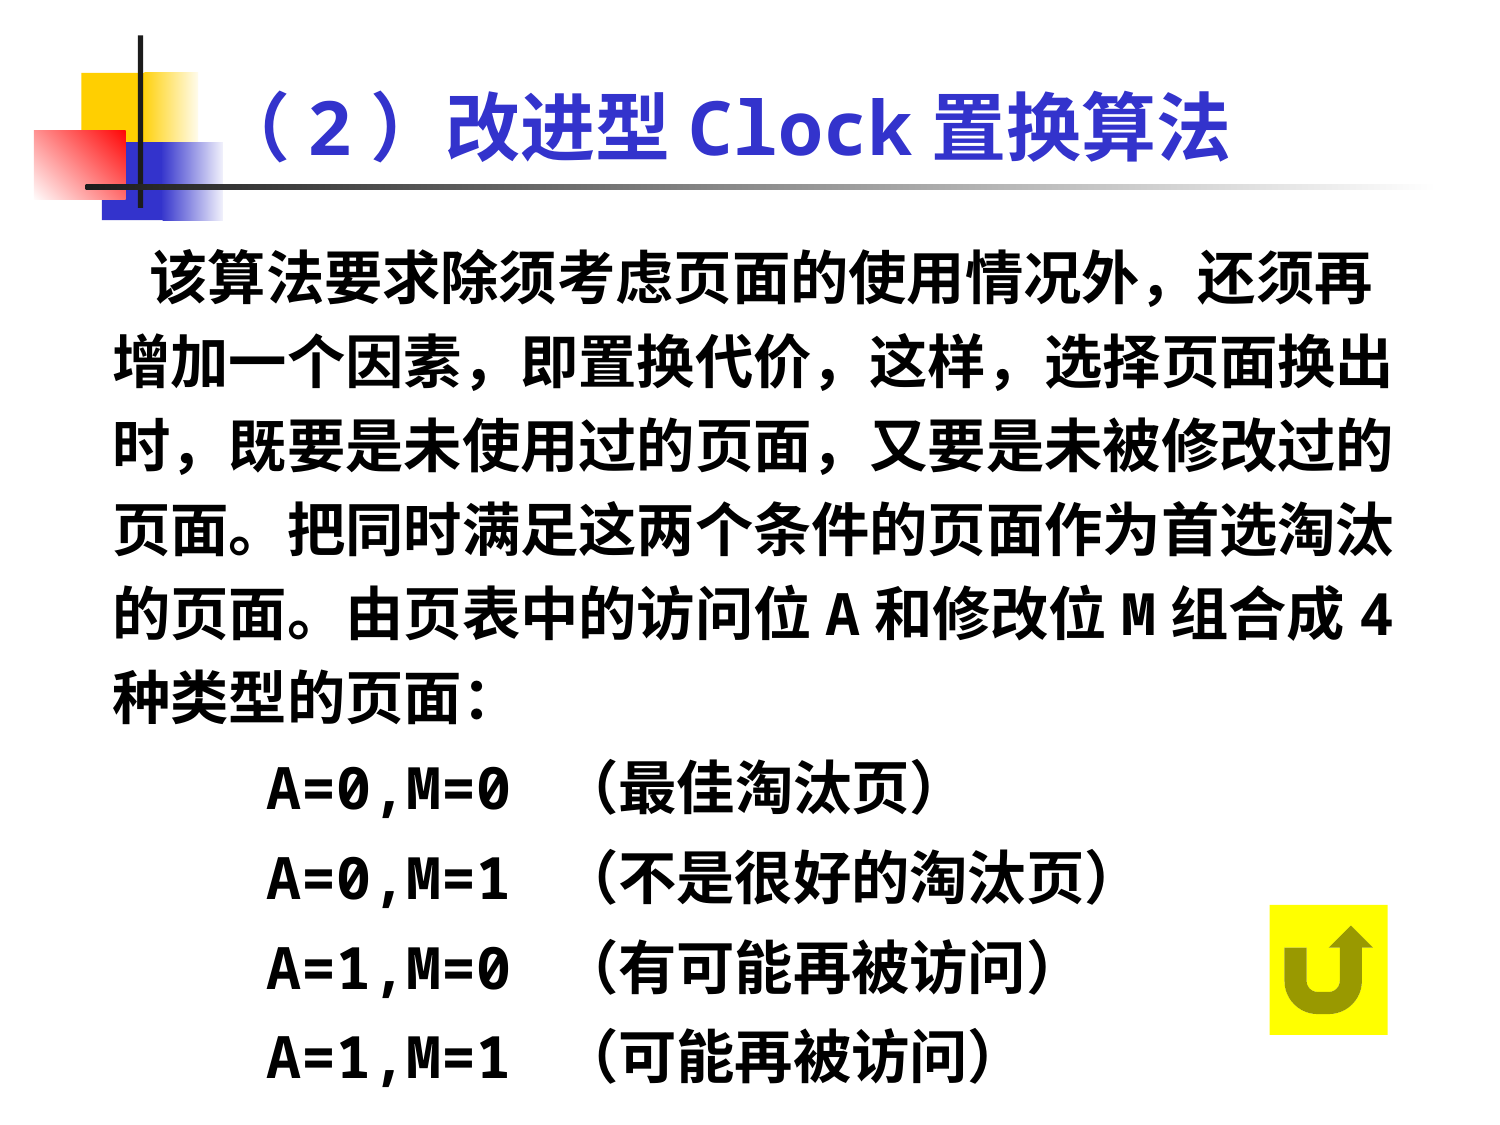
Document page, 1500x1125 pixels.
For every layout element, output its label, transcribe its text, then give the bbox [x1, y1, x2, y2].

title （2）改进型Clock置换算法 [199, 77, 1263, 179]
text_box [1269, 904, 1388, 1035]
list 该算法要求除须考虑页面的使用情况外，还须再增加一个因素，即置换代价，这样，选择页面换出时，既要是未使用过的页面，又要是未被修改过的页面。把同时满足这两个条件的页面作为首选淘汰的页面。由页表中的访问位A和修改位M组合成4种类型的页面： A=0,M=0 （最佳淘汰页） A=0,M=1 （不是很好的淘汰页） A=1,M=0 （有可能再被访问） A=1,M=1 （可能再被访问） [40, 219, 1424, 1114]
